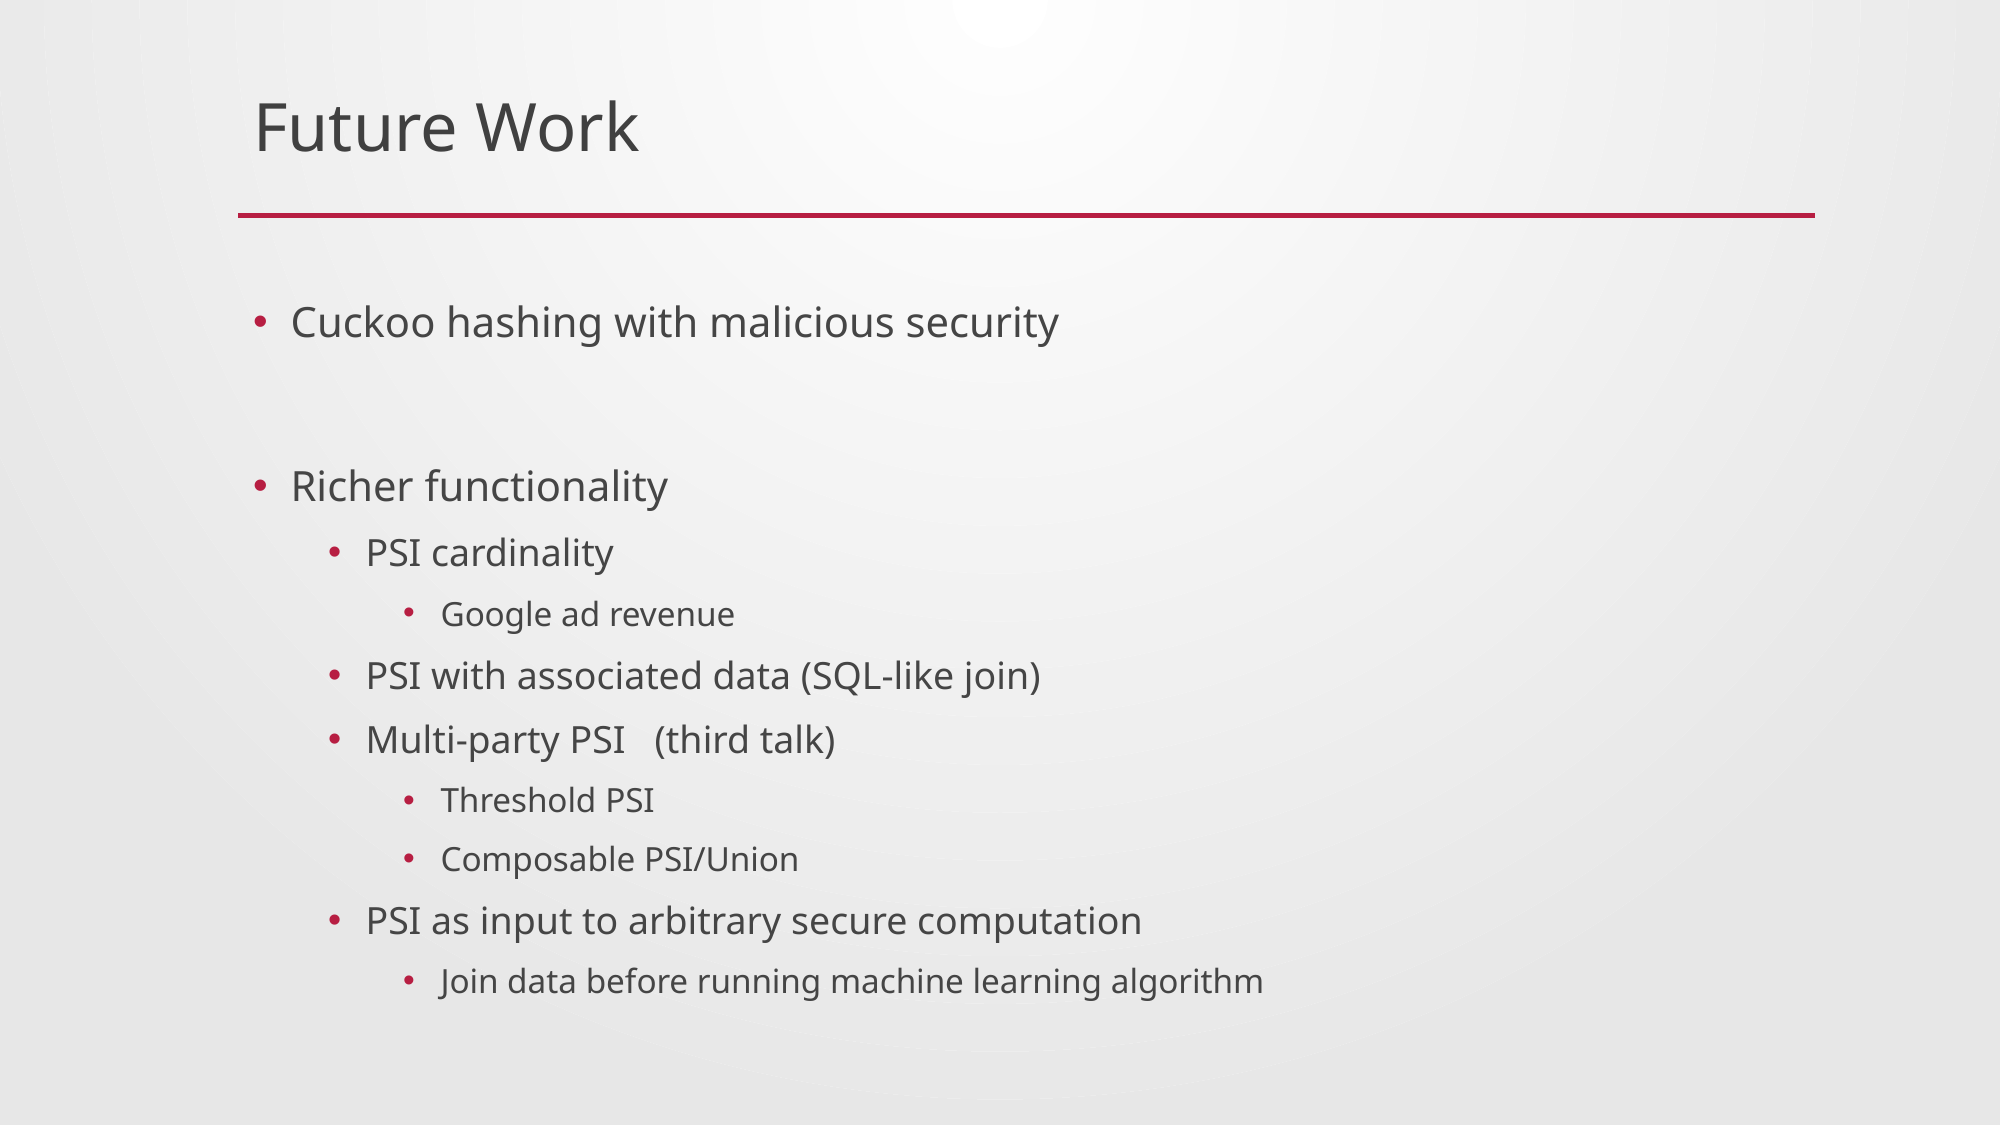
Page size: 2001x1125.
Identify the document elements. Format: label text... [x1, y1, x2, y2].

list Cuckoo hashing with malicious security Richer functionality PSI cardinality Google ad revenue PSI with associated data (SQL-like join) Multi-party PSI (third talk) Threshold PSI Composable PSI/Union PSI as input to arbitrary secure computation Join data before running machine learning algorithm [238, 278, 1814, 1083]
title Future Work [238, 86, 1814, 259]
